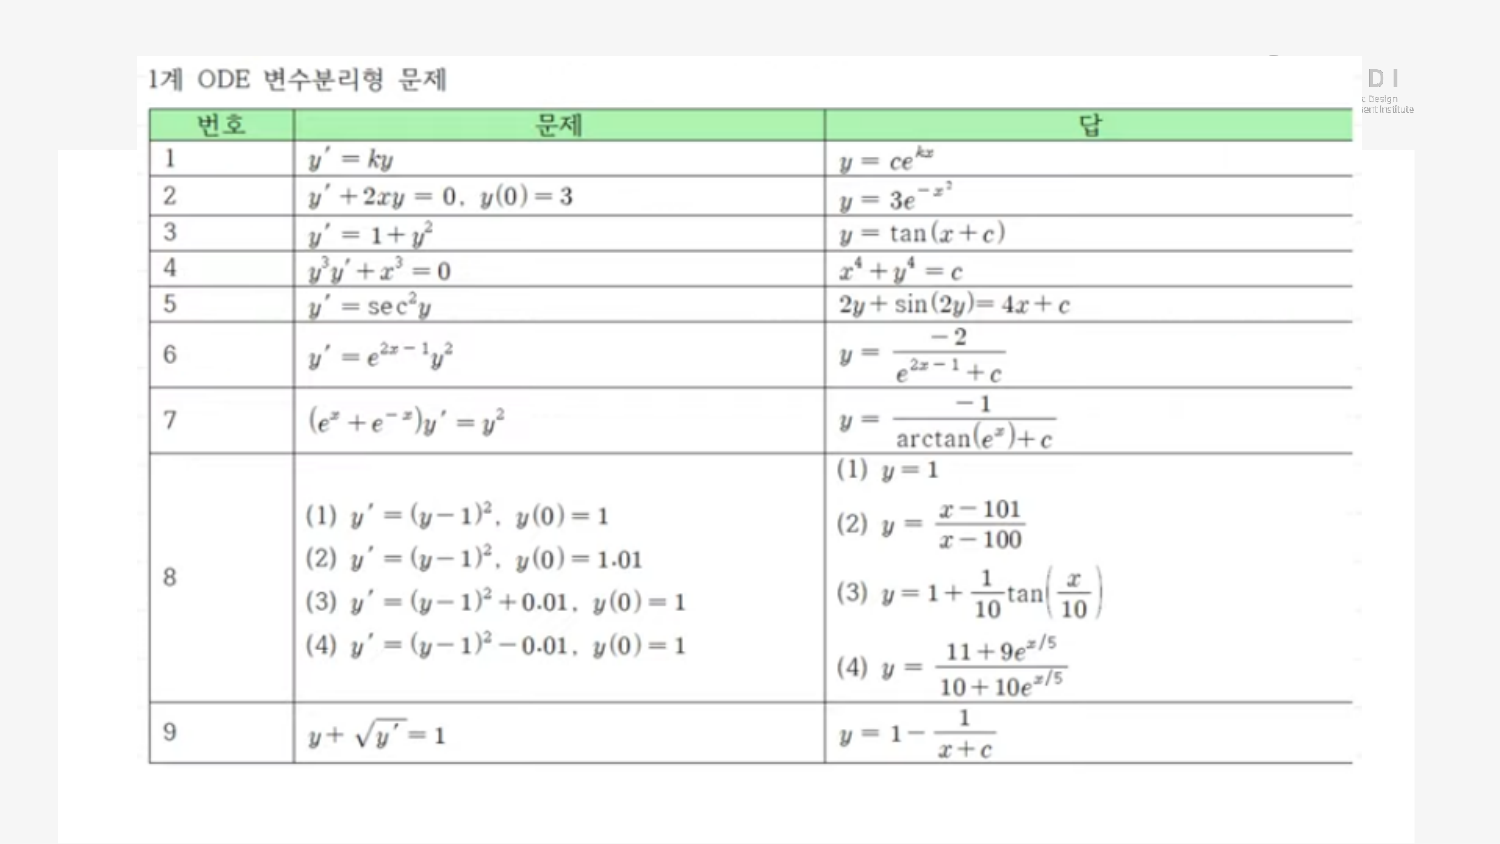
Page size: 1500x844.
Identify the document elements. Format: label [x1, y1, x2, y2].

picture [137, 0, 1417, 787]
